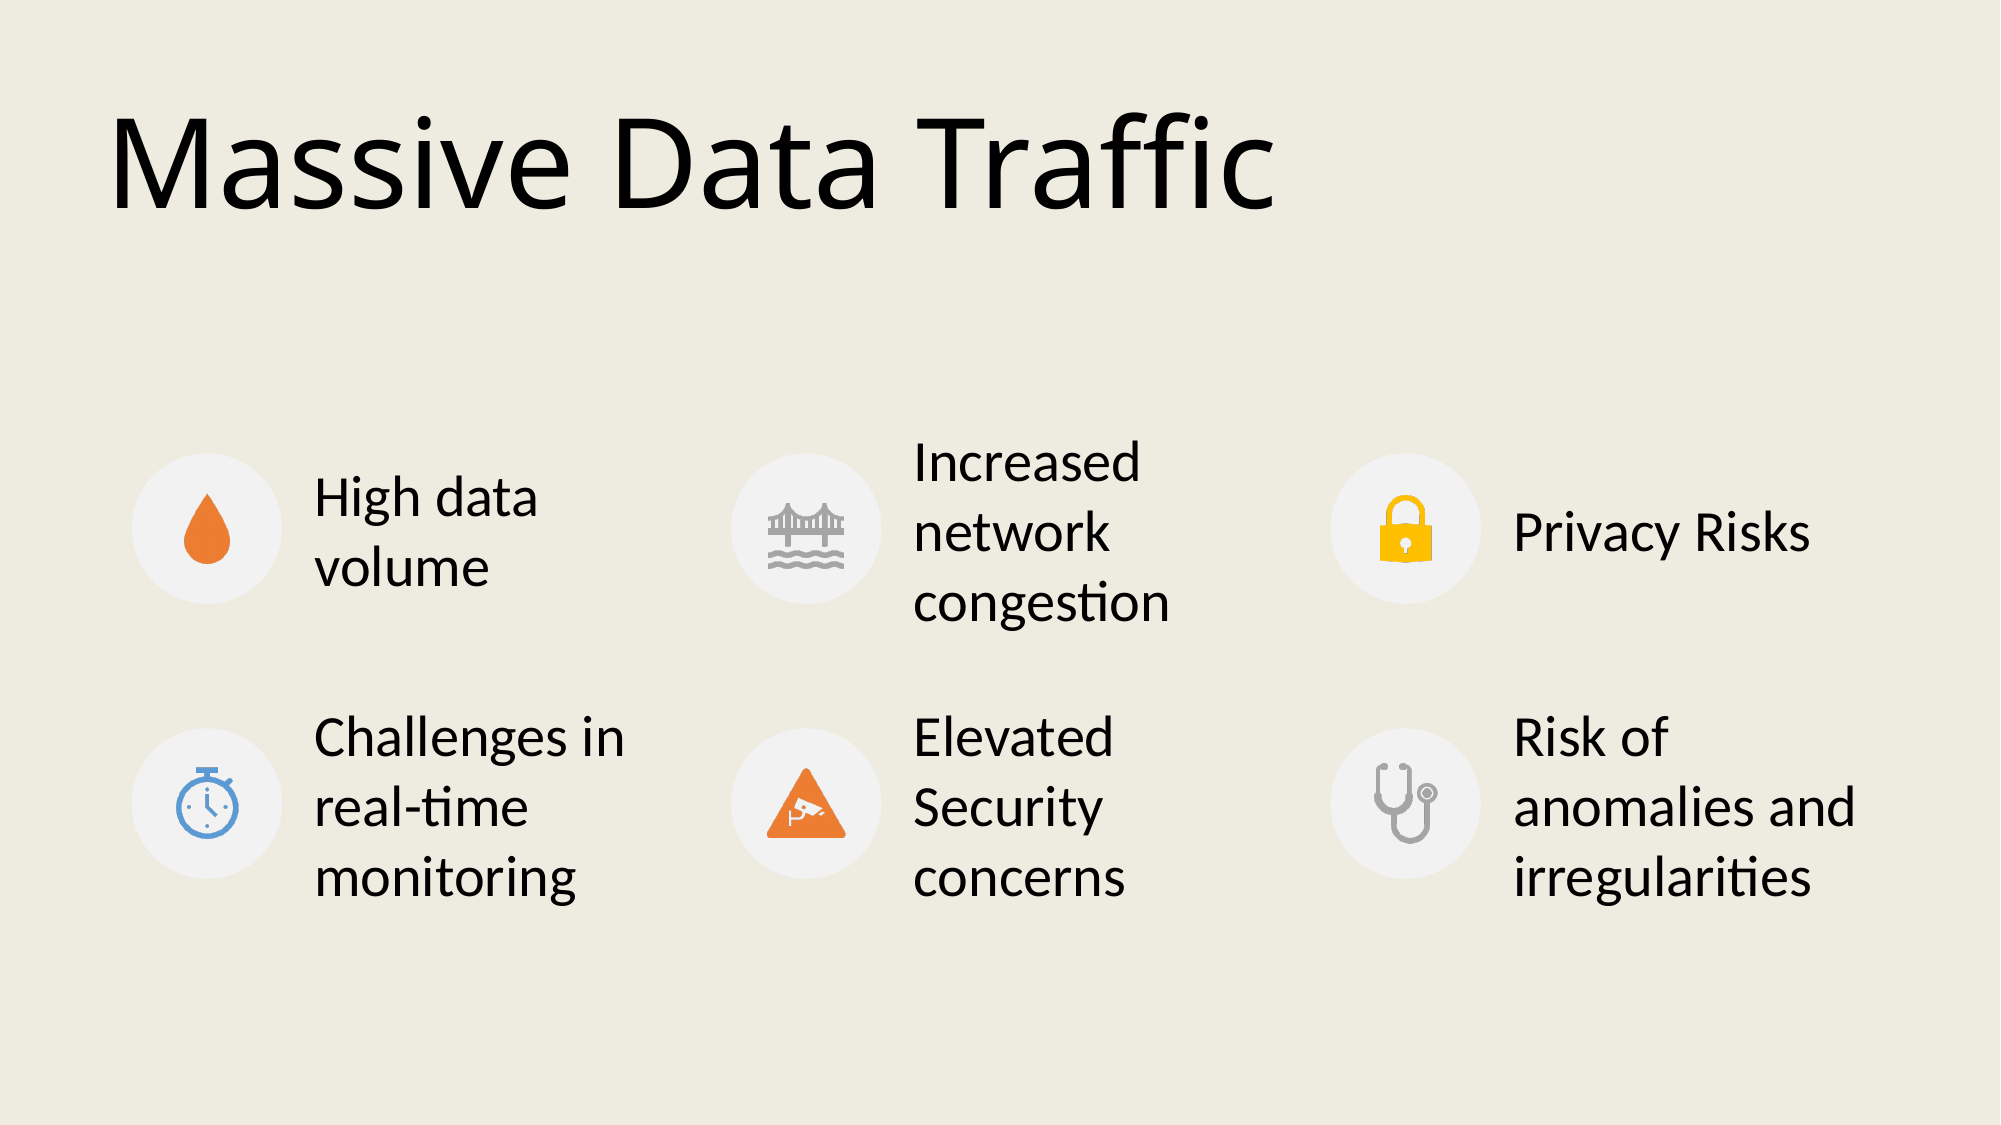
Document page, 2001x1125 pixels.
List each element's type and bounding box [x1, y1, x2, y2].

text_box [0, 0, 2000, 1125]
text_box [89, 299, 1910, 1032]
